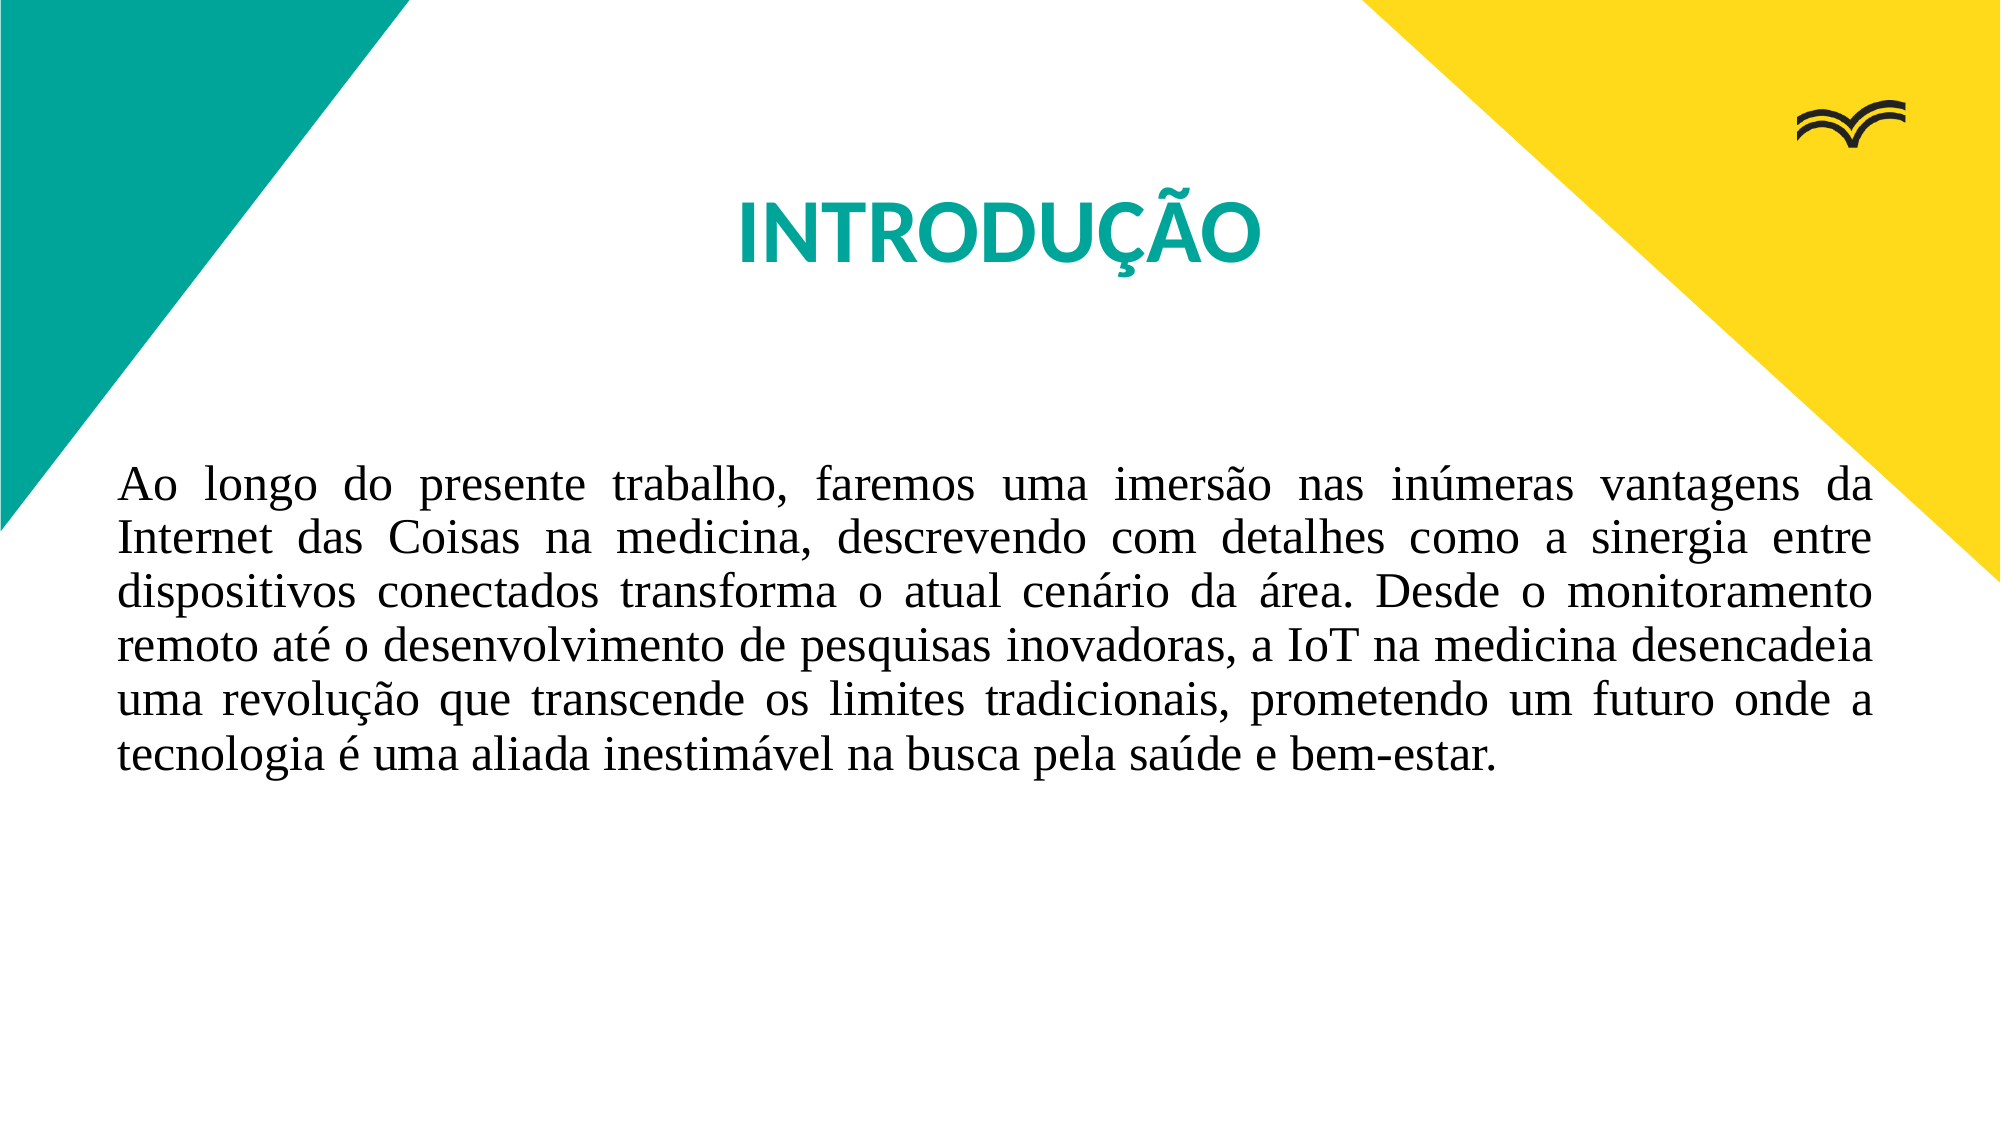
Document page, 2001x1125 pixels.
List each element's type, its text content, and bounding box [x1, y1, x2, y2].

picture [1797, 100, 1907, 151]
text_box [1362, 0, 2000, 583]
text_box Ao longo do presente trabalho, faremos uma imersão nas inúmeras vantagens da Internet das Coisas na medicina, descrevendo com detalhes como a sinergia entre dispositivos conectados transforma o atual cenário da área. Desde o monitoramento remoto até o desenvolvimento de pesquisas inovadoras, a IoT na medicina desencadeia uma revolução que transcende os limites tradicionais, prometendo um futuro onde a tecnologia é uma aliada inestimável na busca pela saúde e bem-estar. [102, 449, 1890, 805]
title INTRODUÇÃO [718, 176, 1281, 321]
text_box [0, 0, 410, 532]
